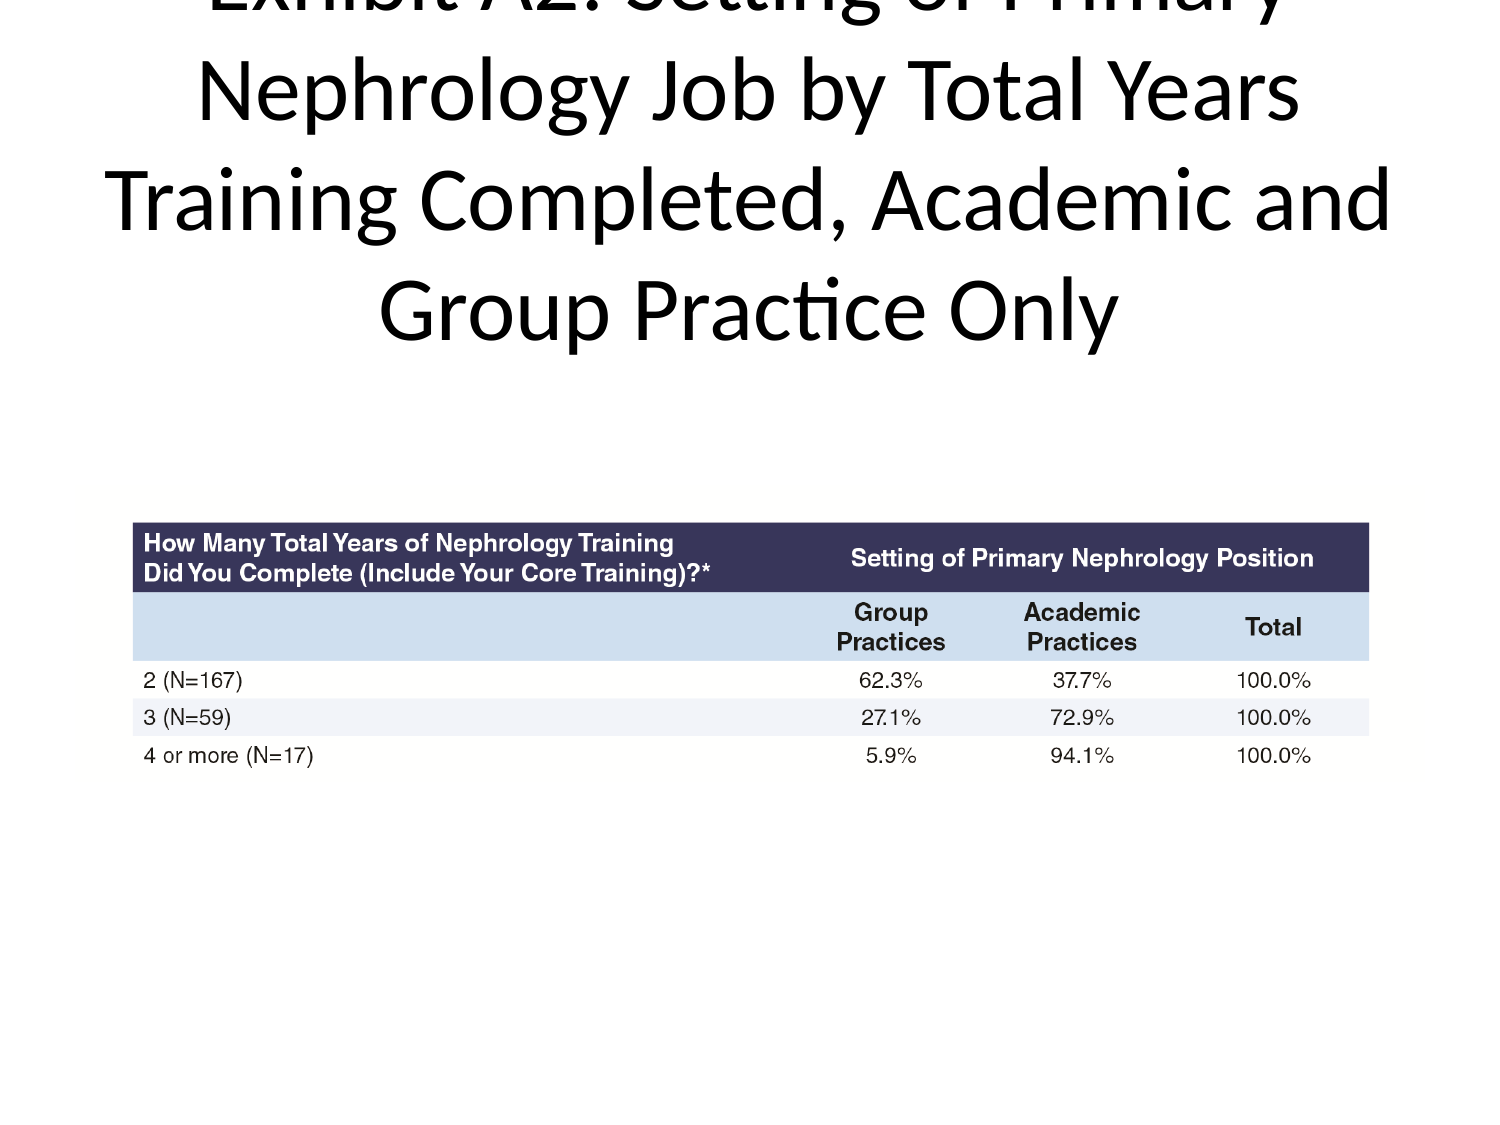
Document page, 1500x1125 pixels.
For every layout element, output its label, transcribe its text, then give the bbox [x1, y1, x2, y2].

picture [74, 485, 1426, 782]
title Exhibit A2: Setting of Primary Nephrology Job by Total Years Training Completed, Academic and Group Practice Only [75, 45, 1425, 233]
